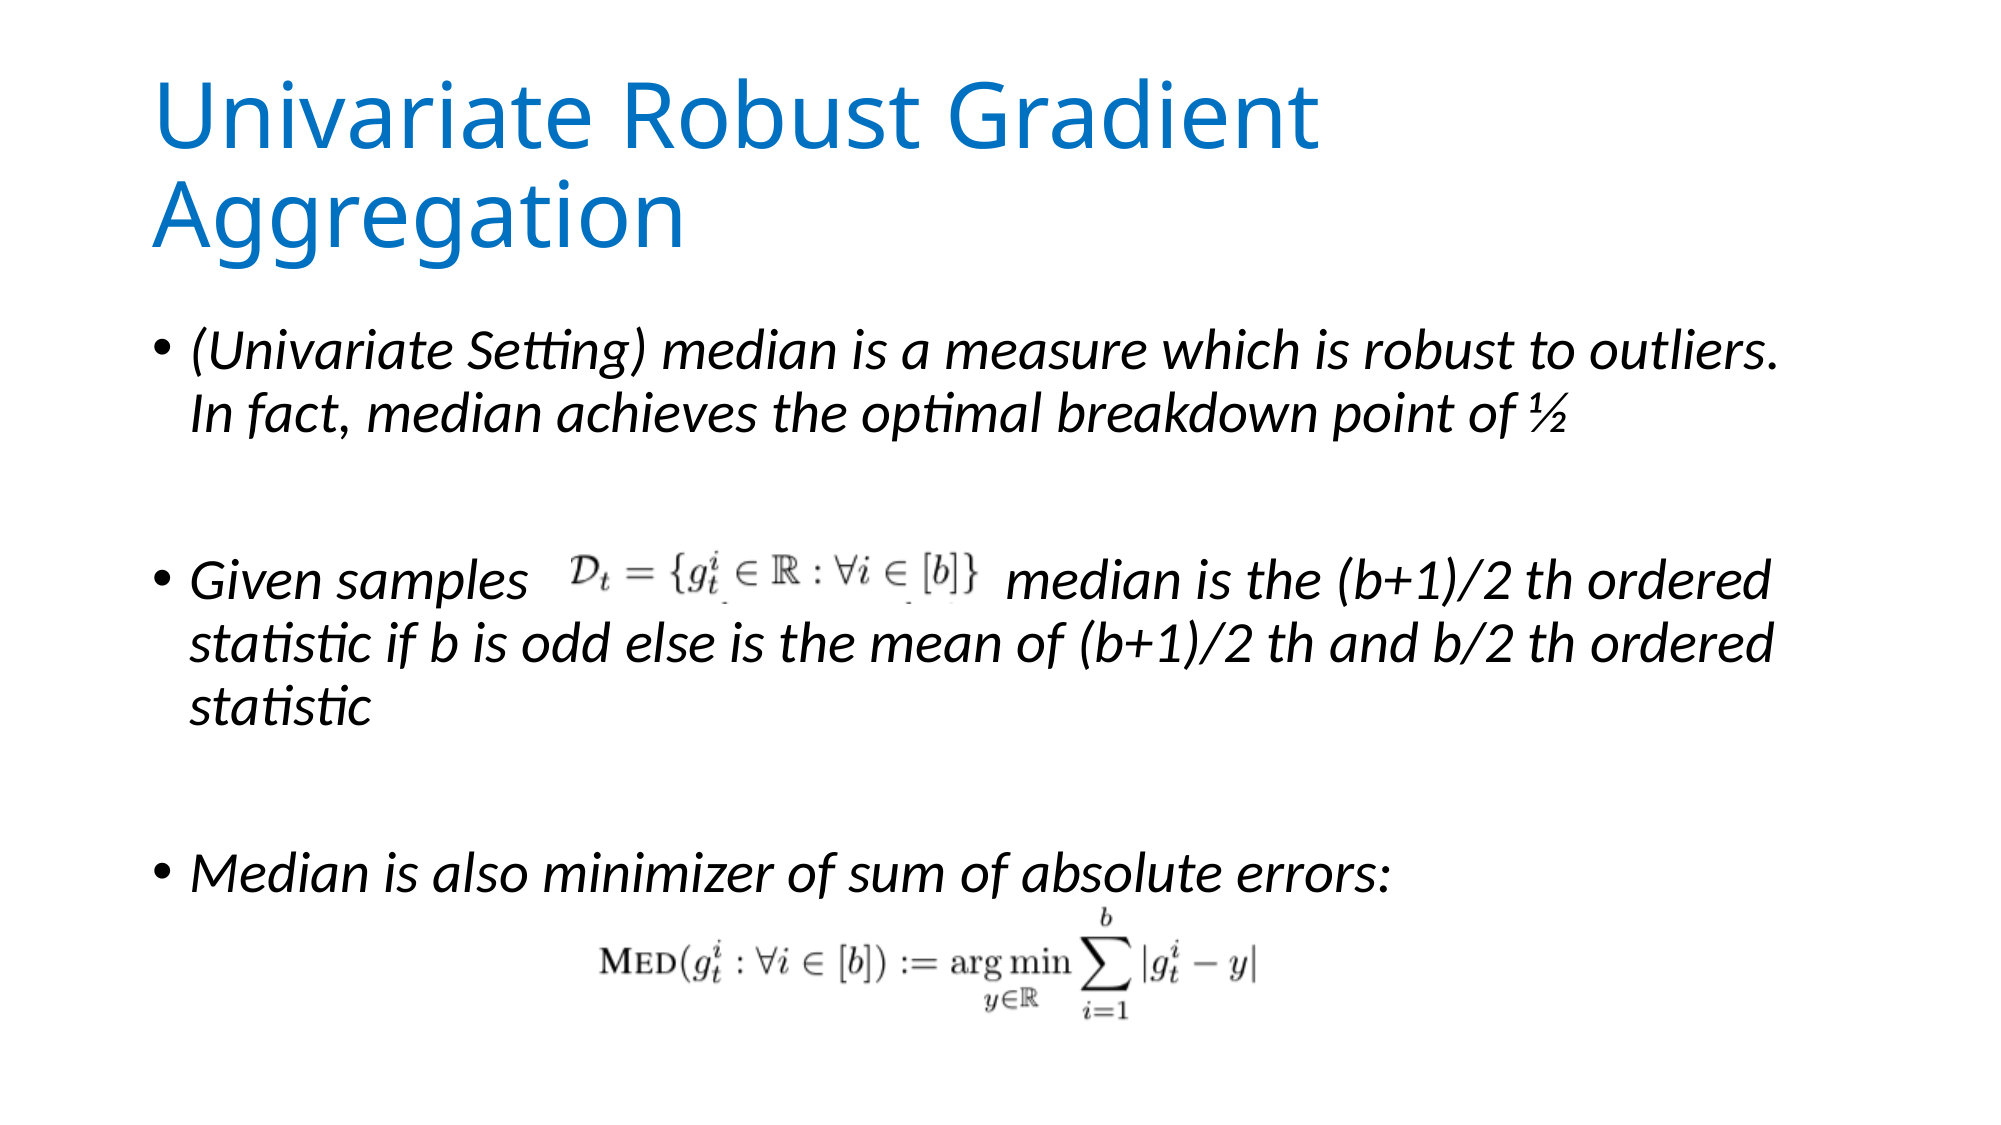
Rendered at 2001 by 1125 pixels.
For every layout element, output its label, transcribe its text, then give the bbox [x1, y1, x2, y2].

picture [571, 548, 985, 605]
title Univariate Robust Gradient Aggregation [137, 59, 1863, 278]
picture [579, 904, 1271, 1033]
